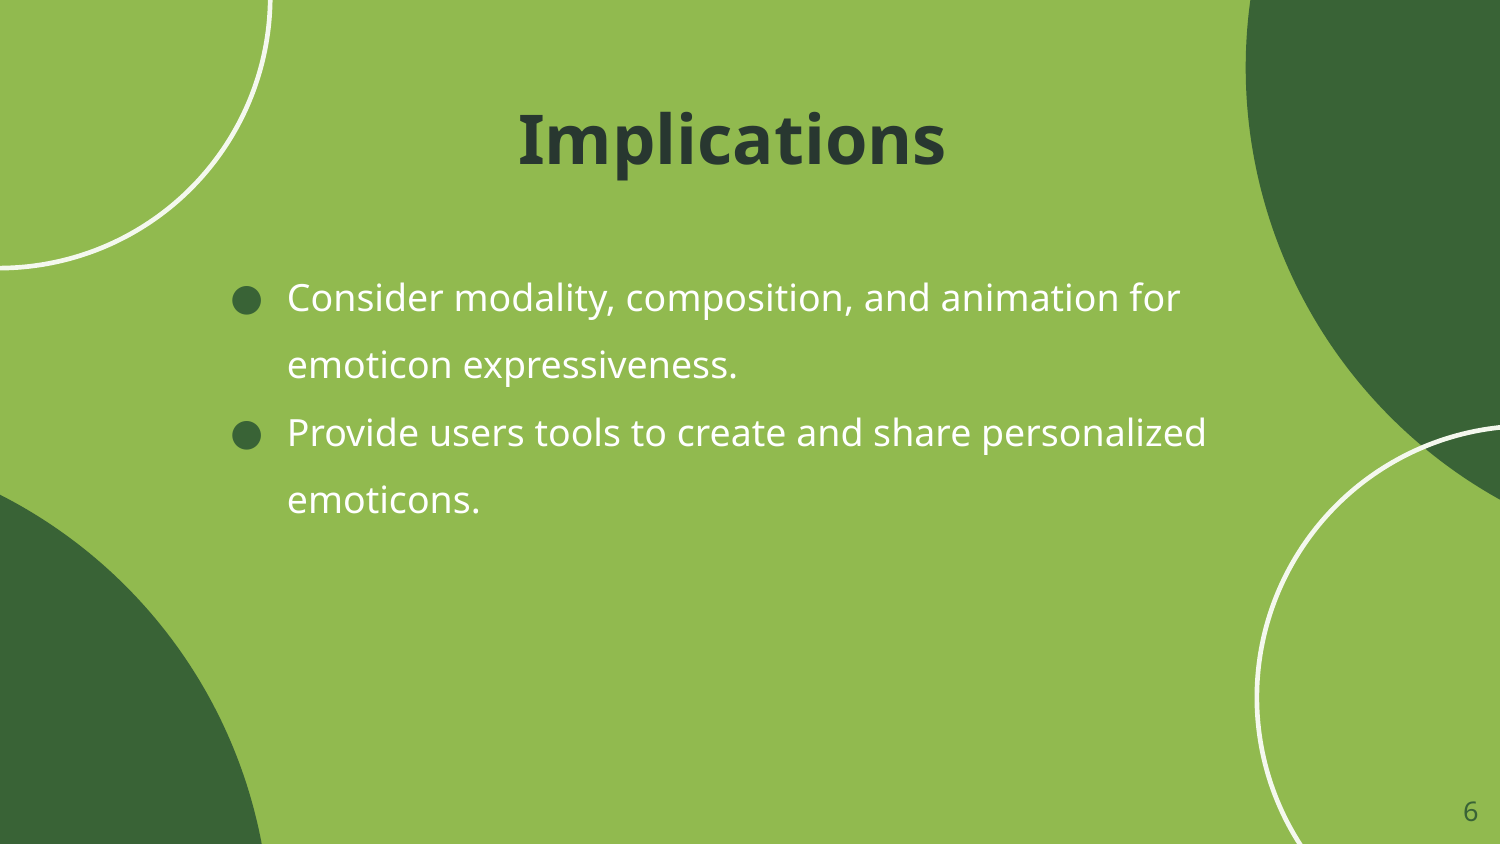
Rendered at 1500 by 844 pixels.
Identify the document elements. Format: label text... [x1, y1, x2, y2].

slide_number ‹#› [1403, 779, 1494, 844]
title Implications [383, 80, 1083, 236]
subtitle Consider modality, composition, and animation for emoticon expressiveness. Provide users tools to create and share personalized emoticons. [196, 236, 1307, 822]
